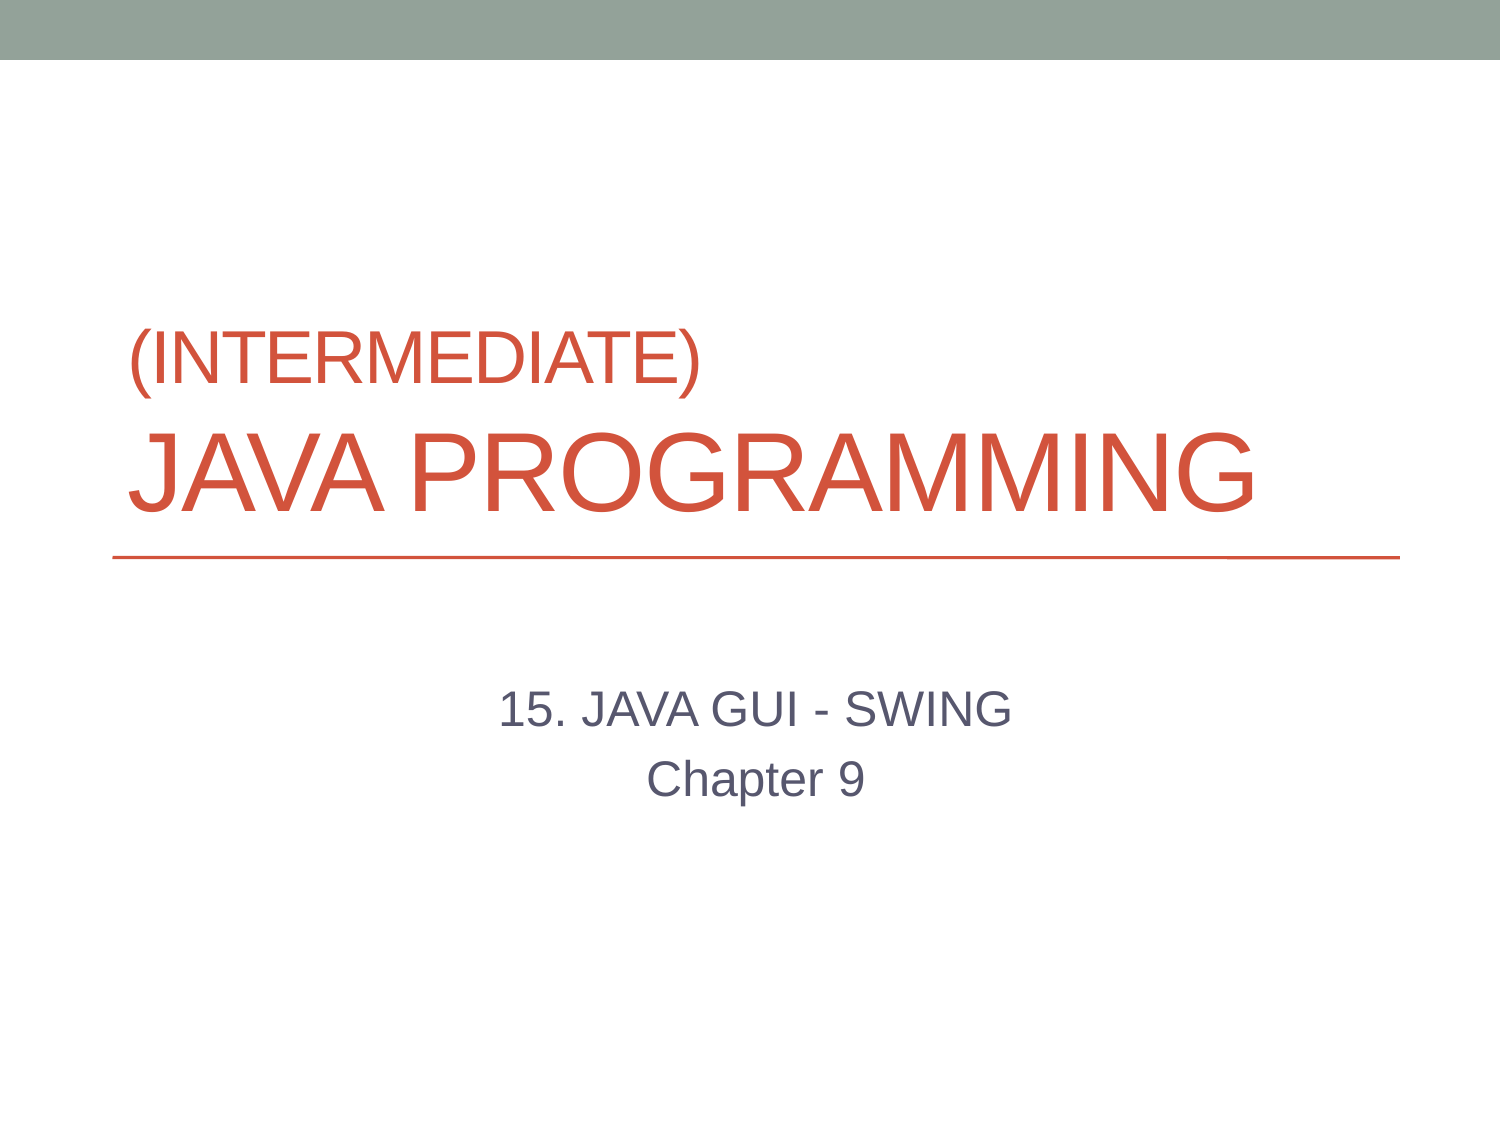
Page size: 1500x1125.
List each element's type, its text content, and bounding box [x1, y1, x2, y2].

subtitle 15. JAVA GUI - SWING Chapter 9 [112, 668, 1400, 863]
title (Intermediate) Java Programming [112, 224, 1400, 542]
